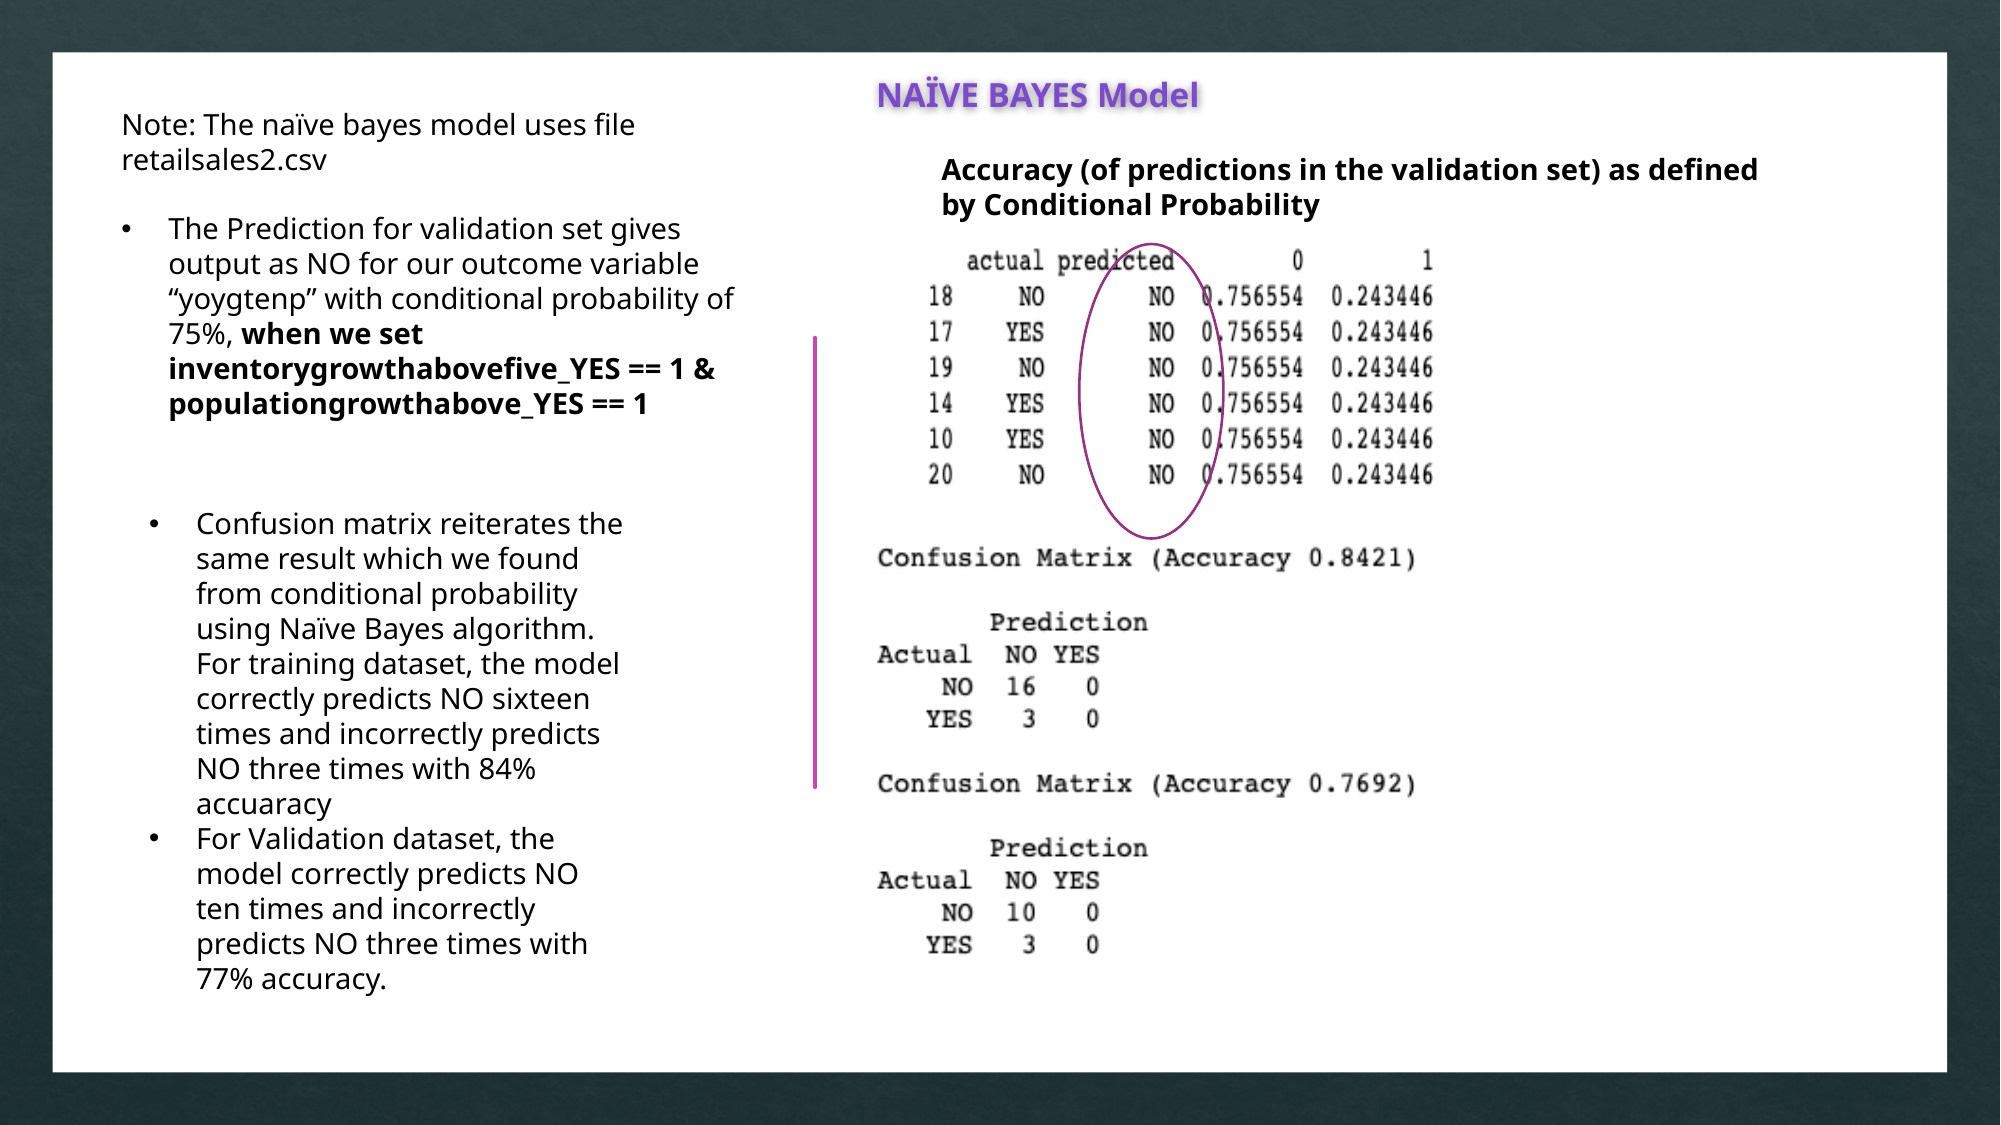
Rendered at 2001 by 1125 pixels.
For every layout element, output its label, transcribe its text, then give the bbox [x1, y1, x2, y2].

text_box Accuracy (of predictions in the validation set) as defined by Conditional Probability [926, 143, 1790, 229]
title NAÏVE BAYES Model [151, 52, 1925, 141]
text_box [51, 51, 1948, 1074]
picture [874, 538, 1713, 965]
text_box Note: The naïve bayes model uses file retailsales2.csv The Prediction for validation set gives output as NO for our outcome variable “yoygtenp” with conditional probability of 75%, when we set inventorygrowthabovefive_YES == 1 & populationgrowthabove_YES == 1 [106, 98, 792, 708]
text_box [1107, 510, 1196, 534]
text_box Confusion matrix reiterates the same result which we found from conditional probability using Naïve Bayes algorithm. For training dataset, the model correctly predicts NO sixteen times and incorrectly predicts NO three times with 84% accuaracy For Validation dataset, the model correctly predicts NO ten times and incorrectly predicts NO three times with 77% accuracy. [134, 498, 643, 1038]
picture [926, 243, 1496, 499]
text_box [0, 0, 2000, 1125]
